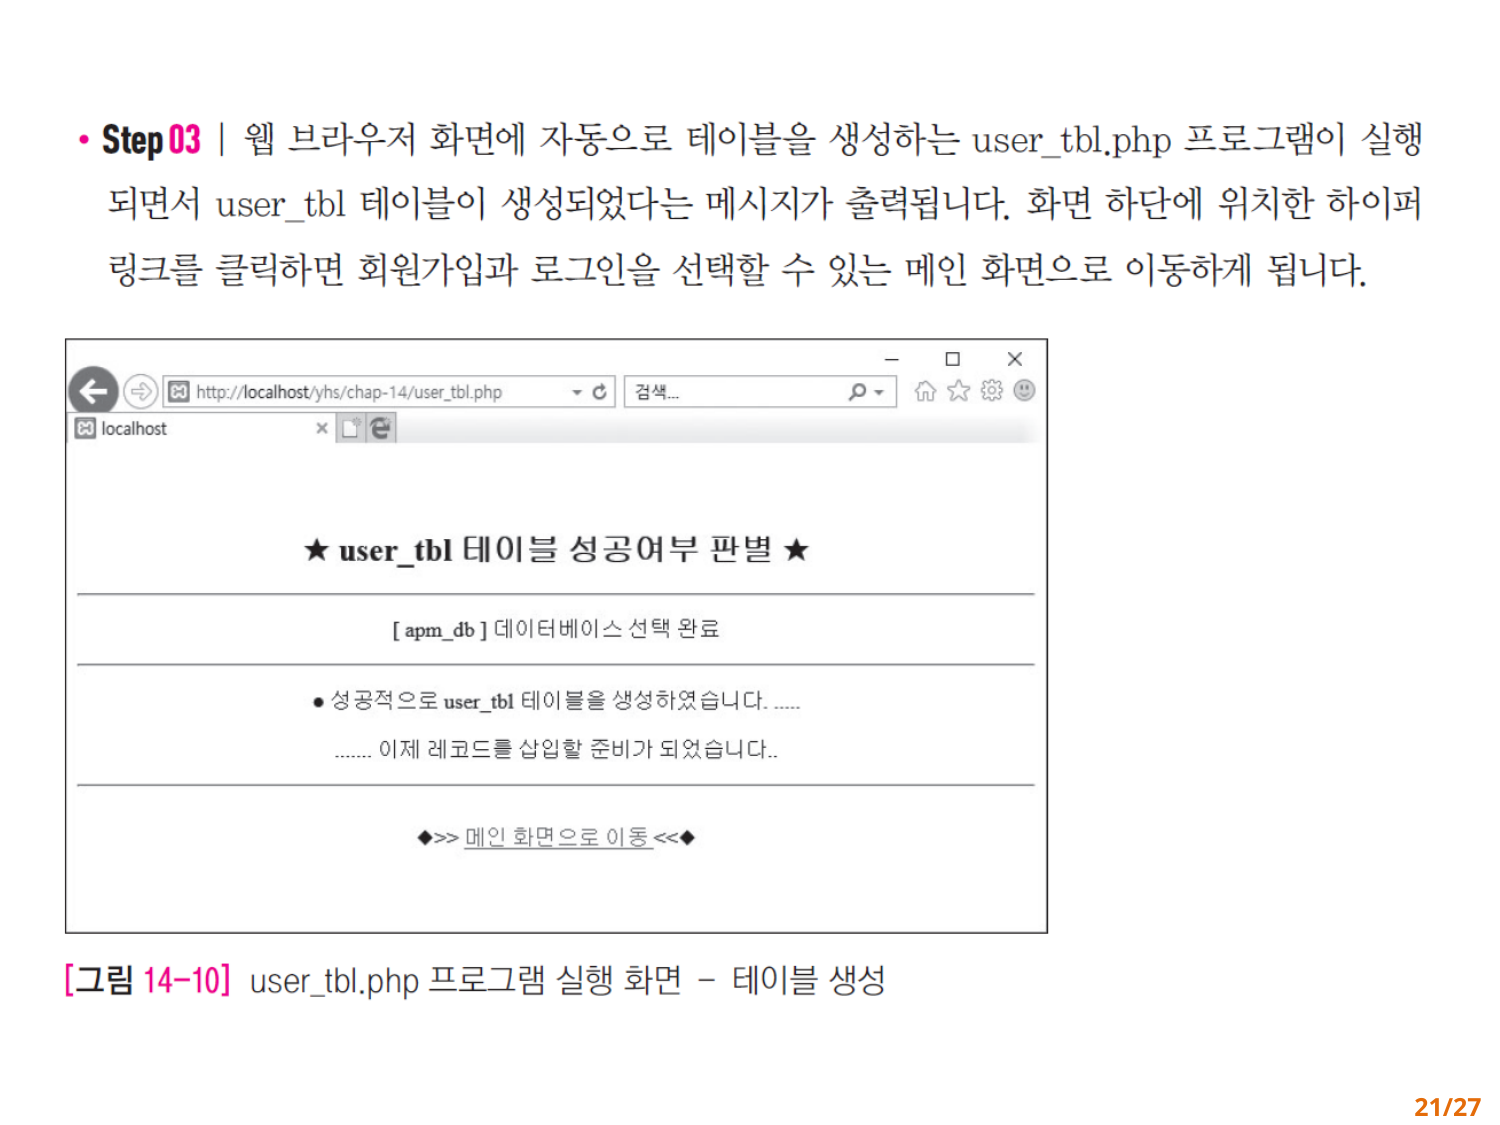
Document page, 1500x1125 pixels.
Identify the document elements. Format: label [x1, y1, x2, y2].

picture [41, 101, 1448, 1013]
